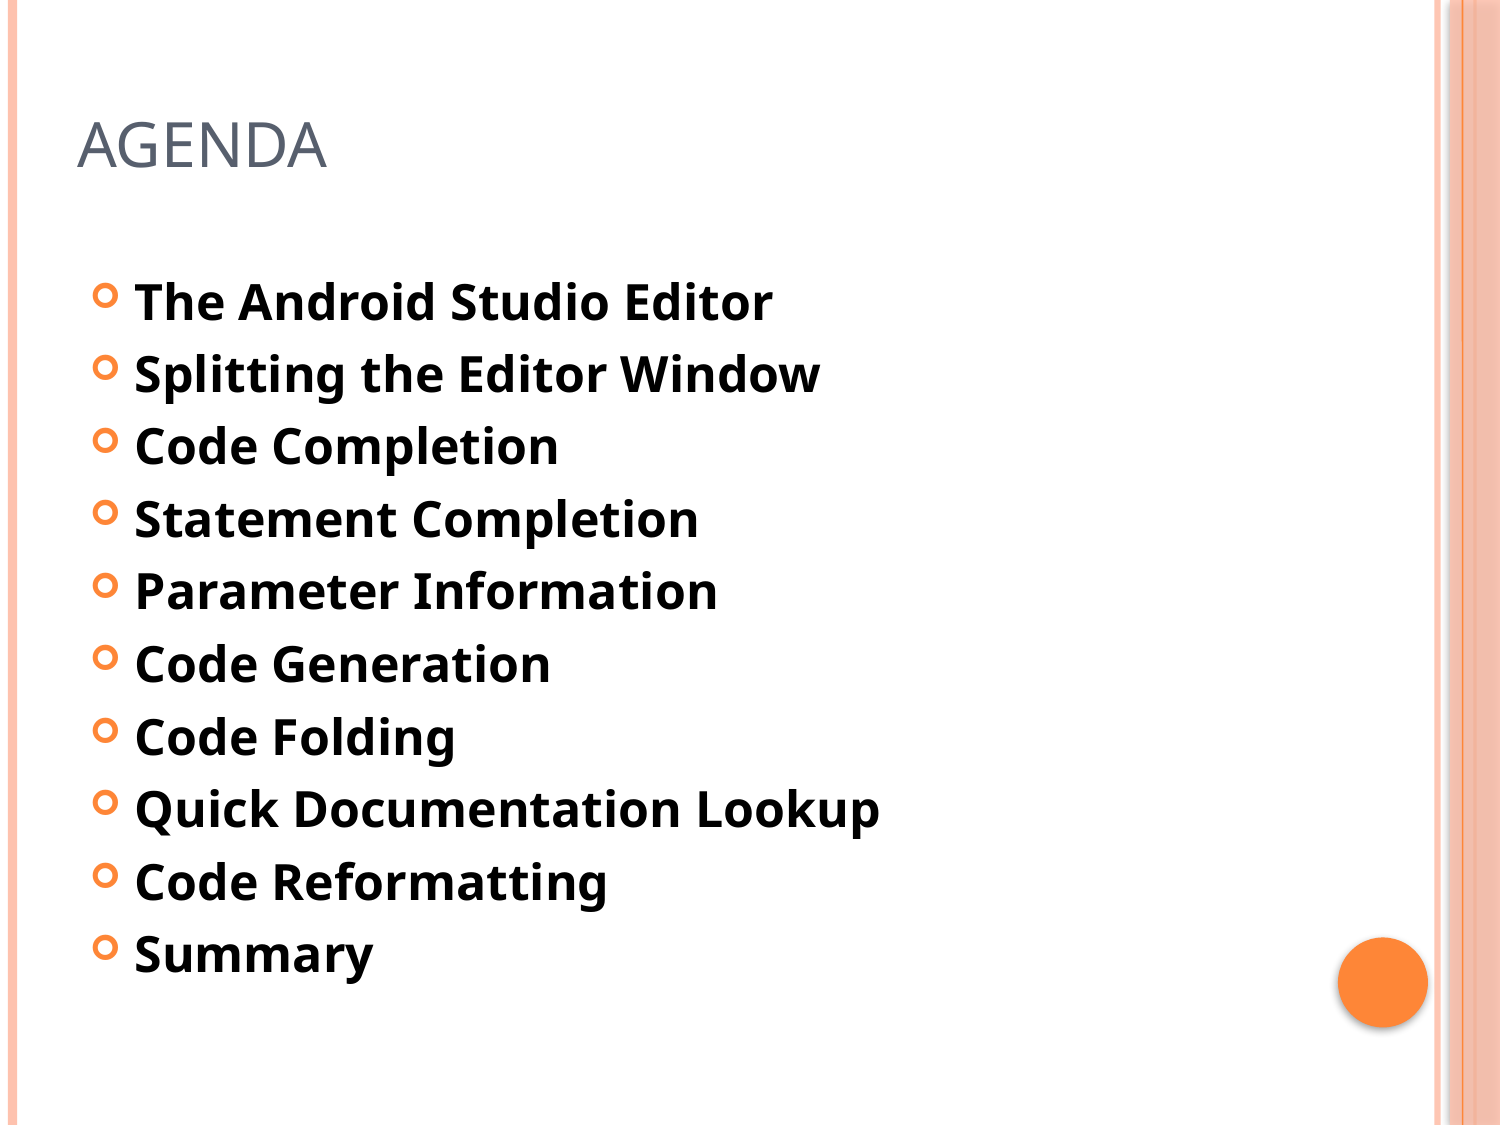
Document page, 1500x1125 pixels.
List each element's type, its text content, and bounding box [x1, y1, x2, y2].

title Agenda [62, 0, 1288, 188]
list The Android Studio Editor Splitting the Editor Window Code Completion Statement Completion Parameter Information Code Generation Code Folding Quick Documentation Lookup Code Reformatting Summary [75, 262, 1300, 1062]
